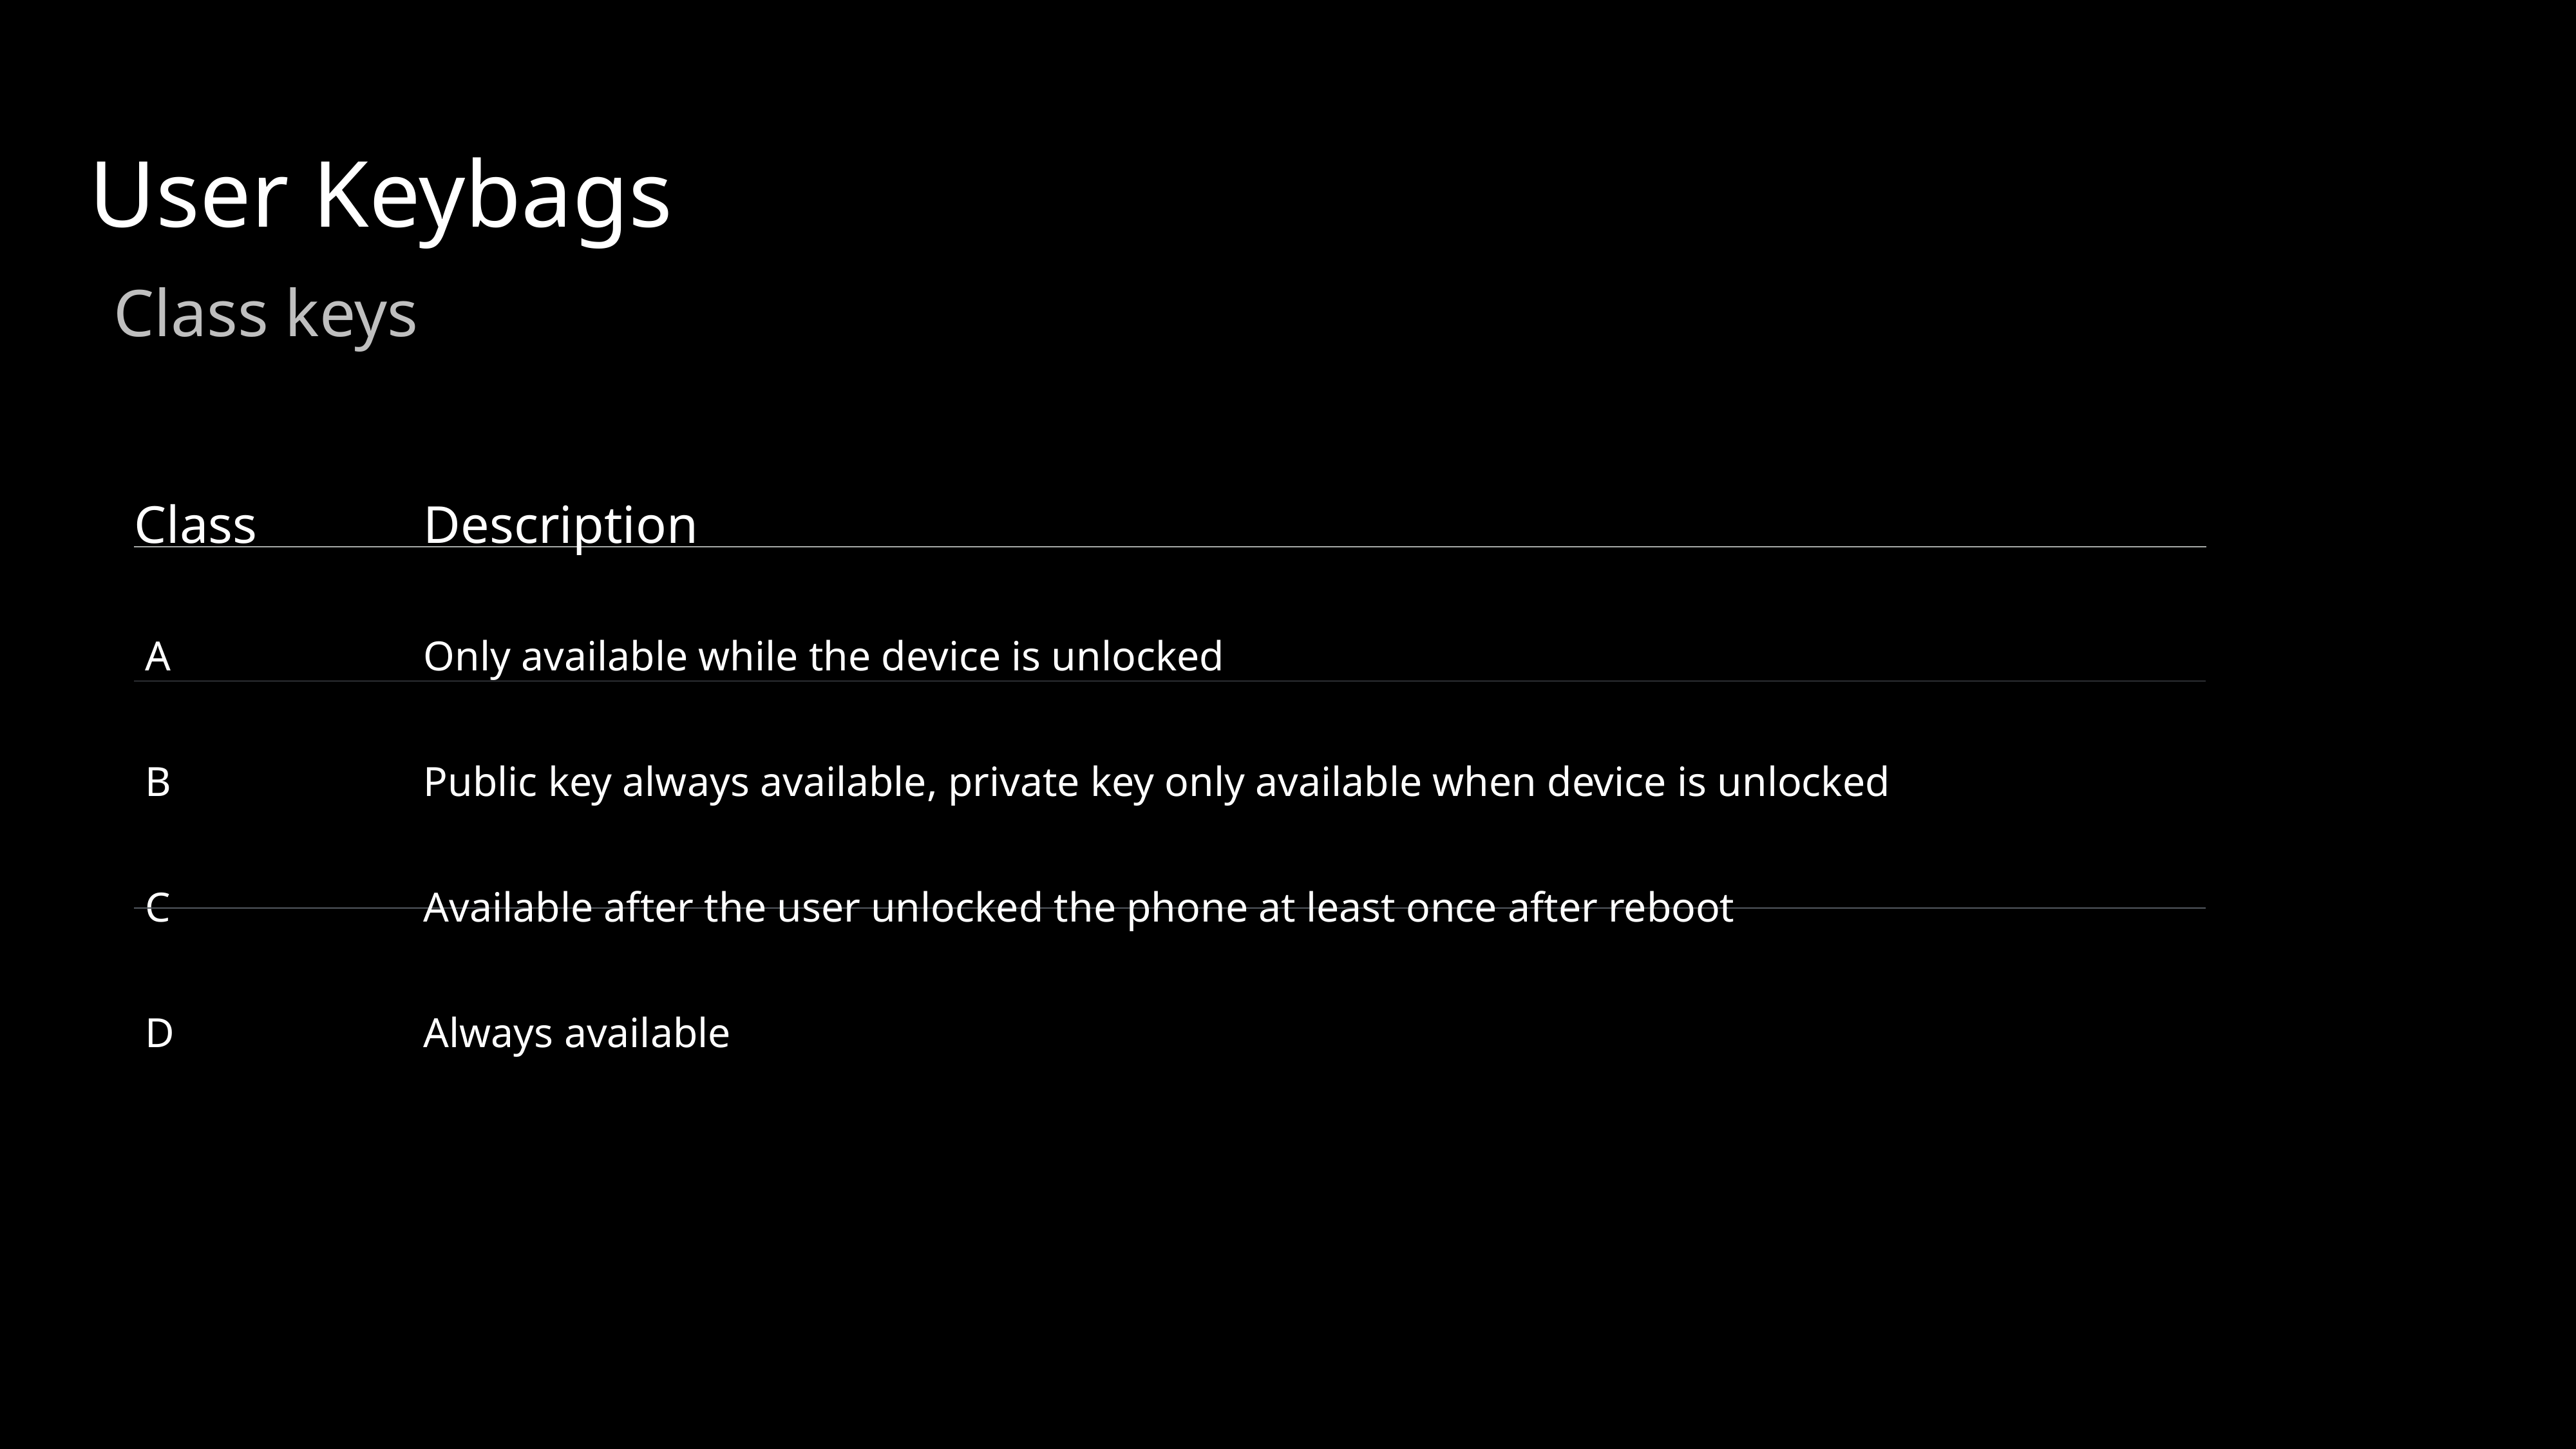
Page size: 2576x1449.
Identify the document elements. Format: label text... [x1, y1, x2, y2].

text_box Class keys [106, 265, 426, 357]
text_box Description Only available while the device is unlocked Public key always available, private key only available when device is unlocked Available after the user unlocked the phone at least once after reboot Always available [416, 399, 1900, 1063]
text_box User Keybags [82, 128, 681, 253]
text_box Class A B C D [127, 399, 279, 1063]
